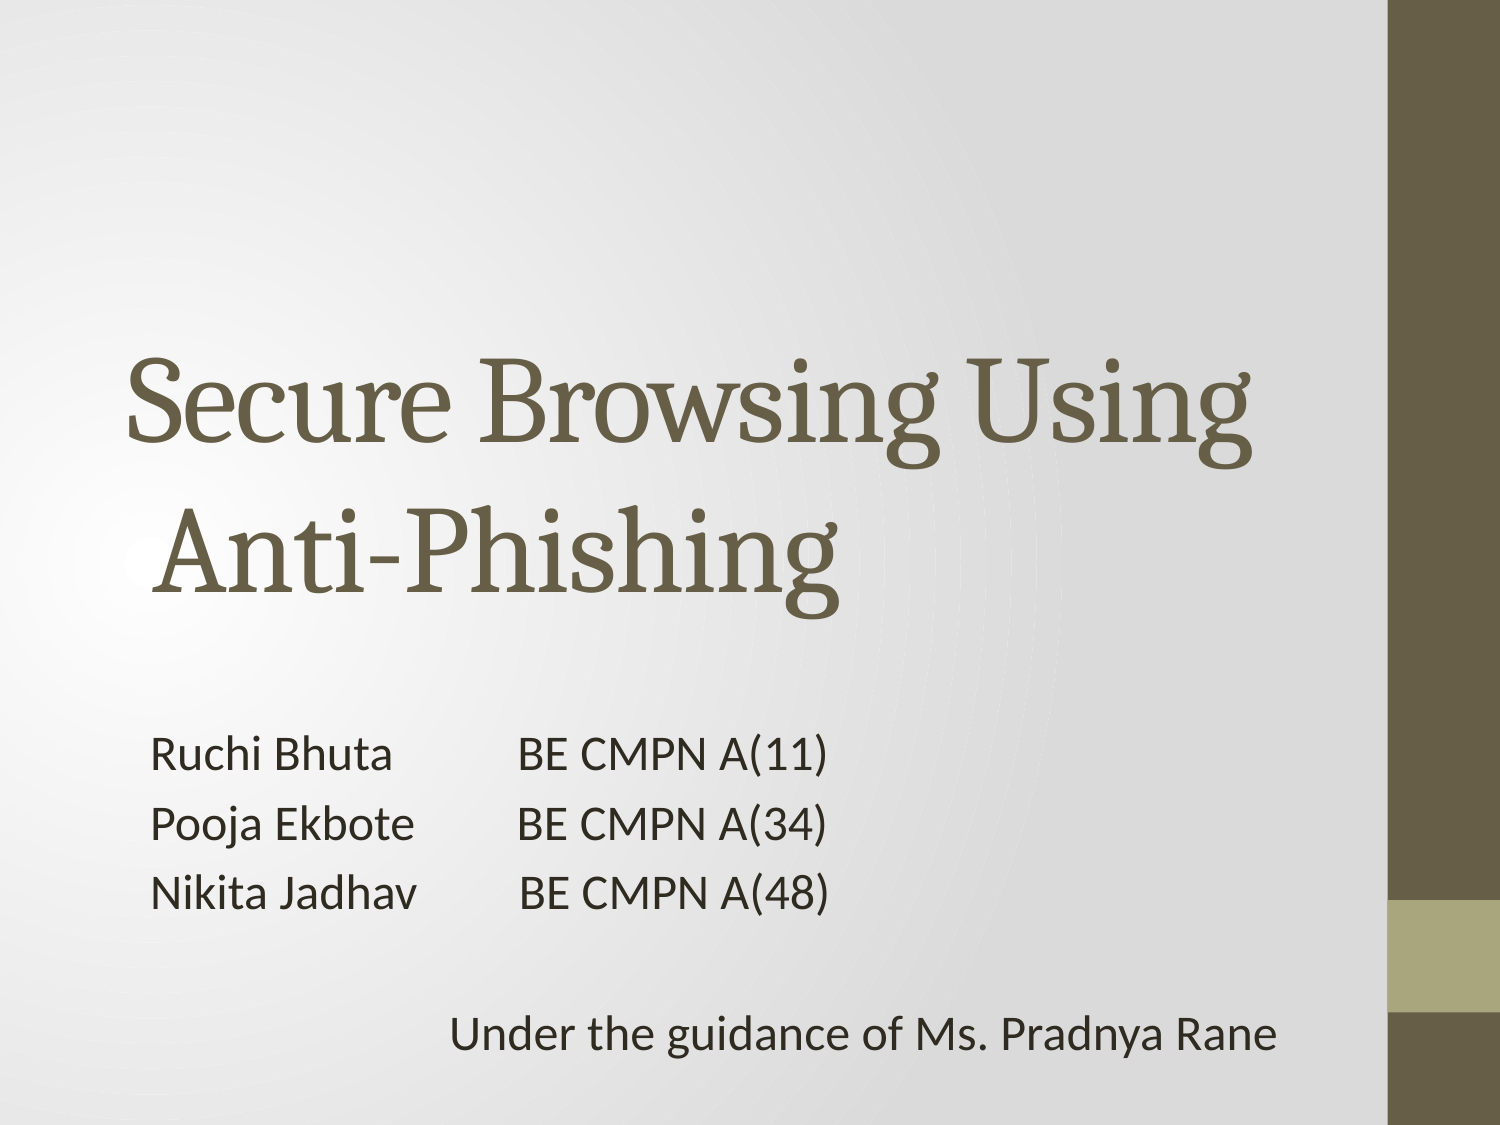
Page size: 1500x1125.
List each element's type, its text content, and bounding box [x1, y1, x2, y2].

title Secure Browsing Using Anti-Phishing [112, 287, 1350, 625]
subtitle Ruchi Bhuta BE CMPN A(11) Pooja Ekbote BE CMPN A(34) Nikita Jadhav BE CMPN A(48) Under the guidance of Ms. Pradnya Rane [112, 712, 1300, 1063]
